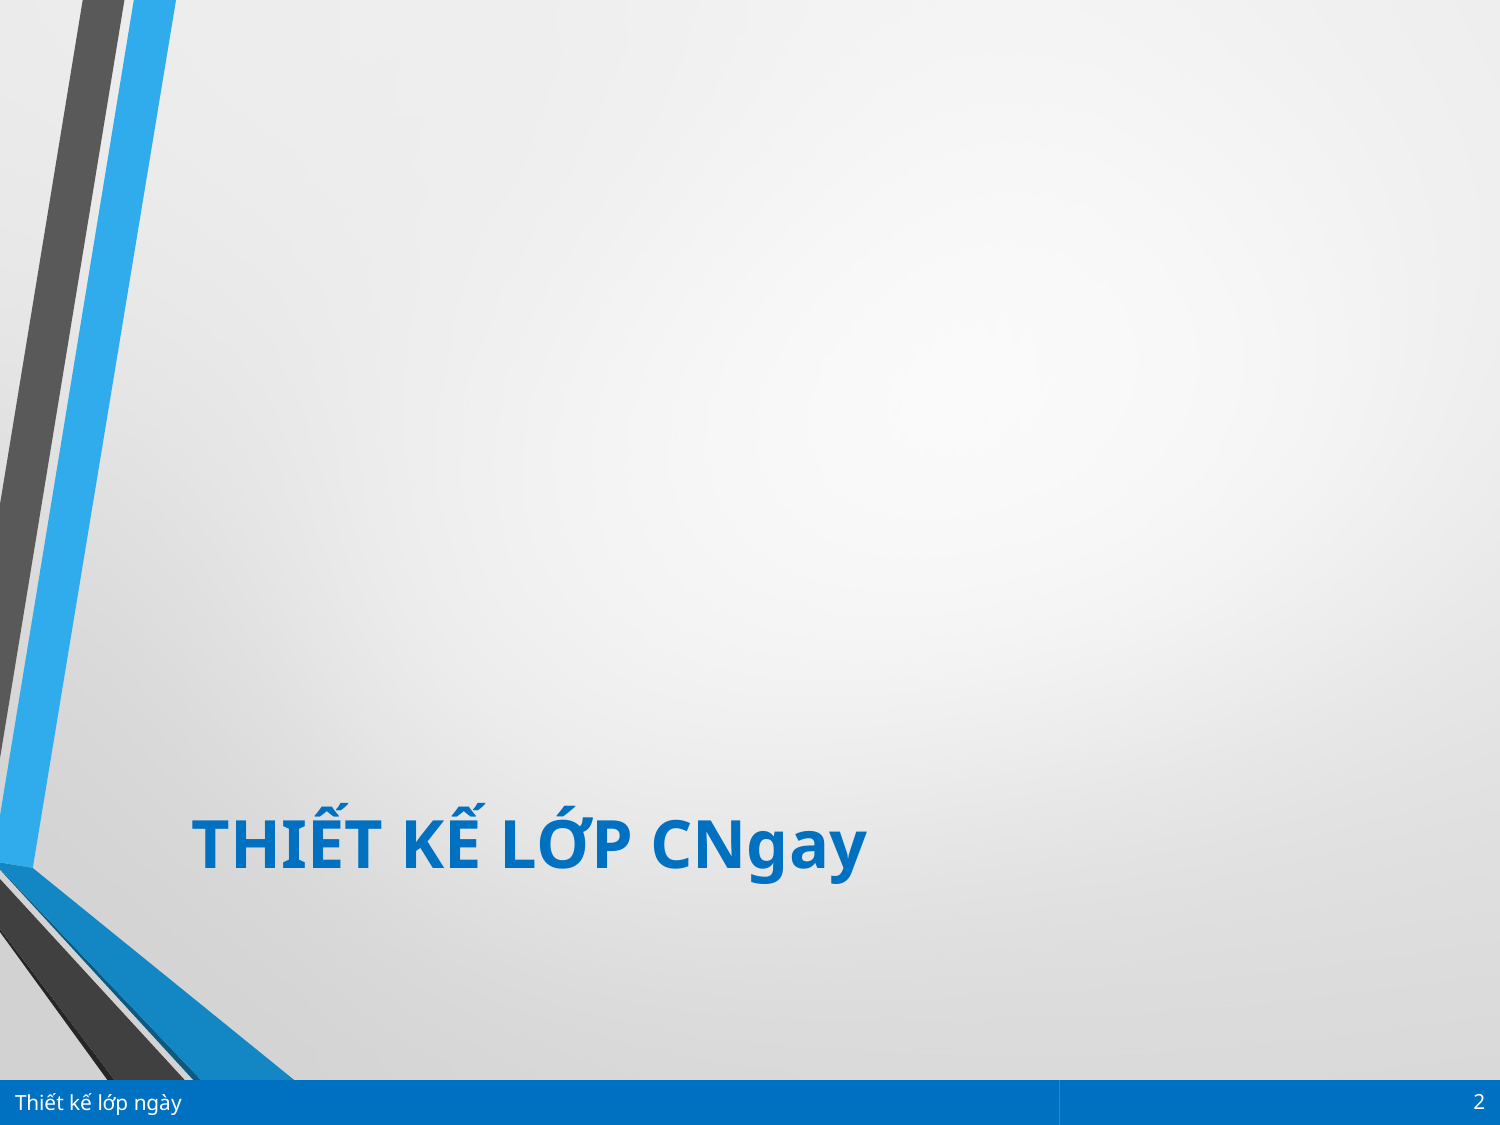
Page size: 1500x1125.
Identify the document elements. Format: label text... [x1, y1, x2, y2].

footer Thiết kế lớp ngày [0, 1080, 1059, 1125]
slide_number 2 [1059, 1080, 1500, 1125]
text_box THIẾT KẾ LỚP CNgay [65, 794, 994, 890]
